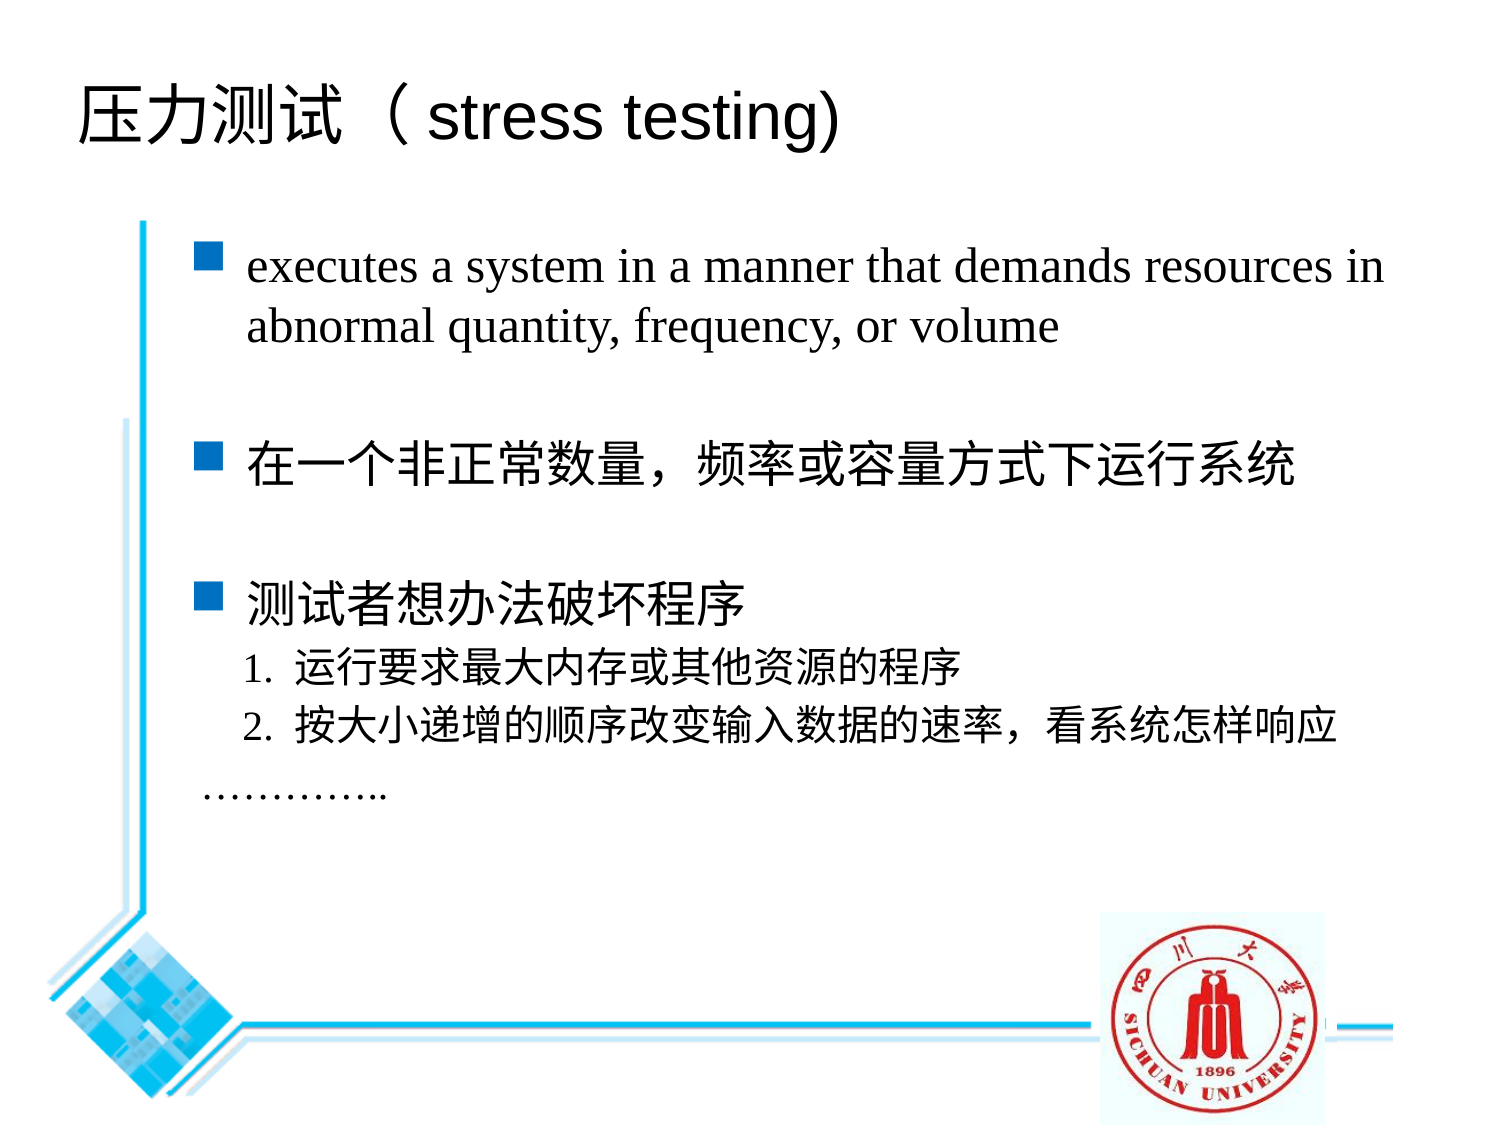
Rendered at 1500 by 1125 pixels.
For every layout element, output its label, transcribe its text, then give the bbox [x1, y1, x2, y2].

picture [35, 209, 1393, 1125]
list executes a system in a manner that demands resources in abnormal quantity, frequency, or volume 在一个非正常数量，频率或容量方式下运行系统 测试者想办法破坏程序 1. 运行要求最大内存或其他资源的程序 2. 按大小递增的顺序改变输入数据的速率，看系统怎样响应 ………….. [174, 224, 1413, 1013]
title 压力测试（stress testing) [62, 37, 1413, 188]
